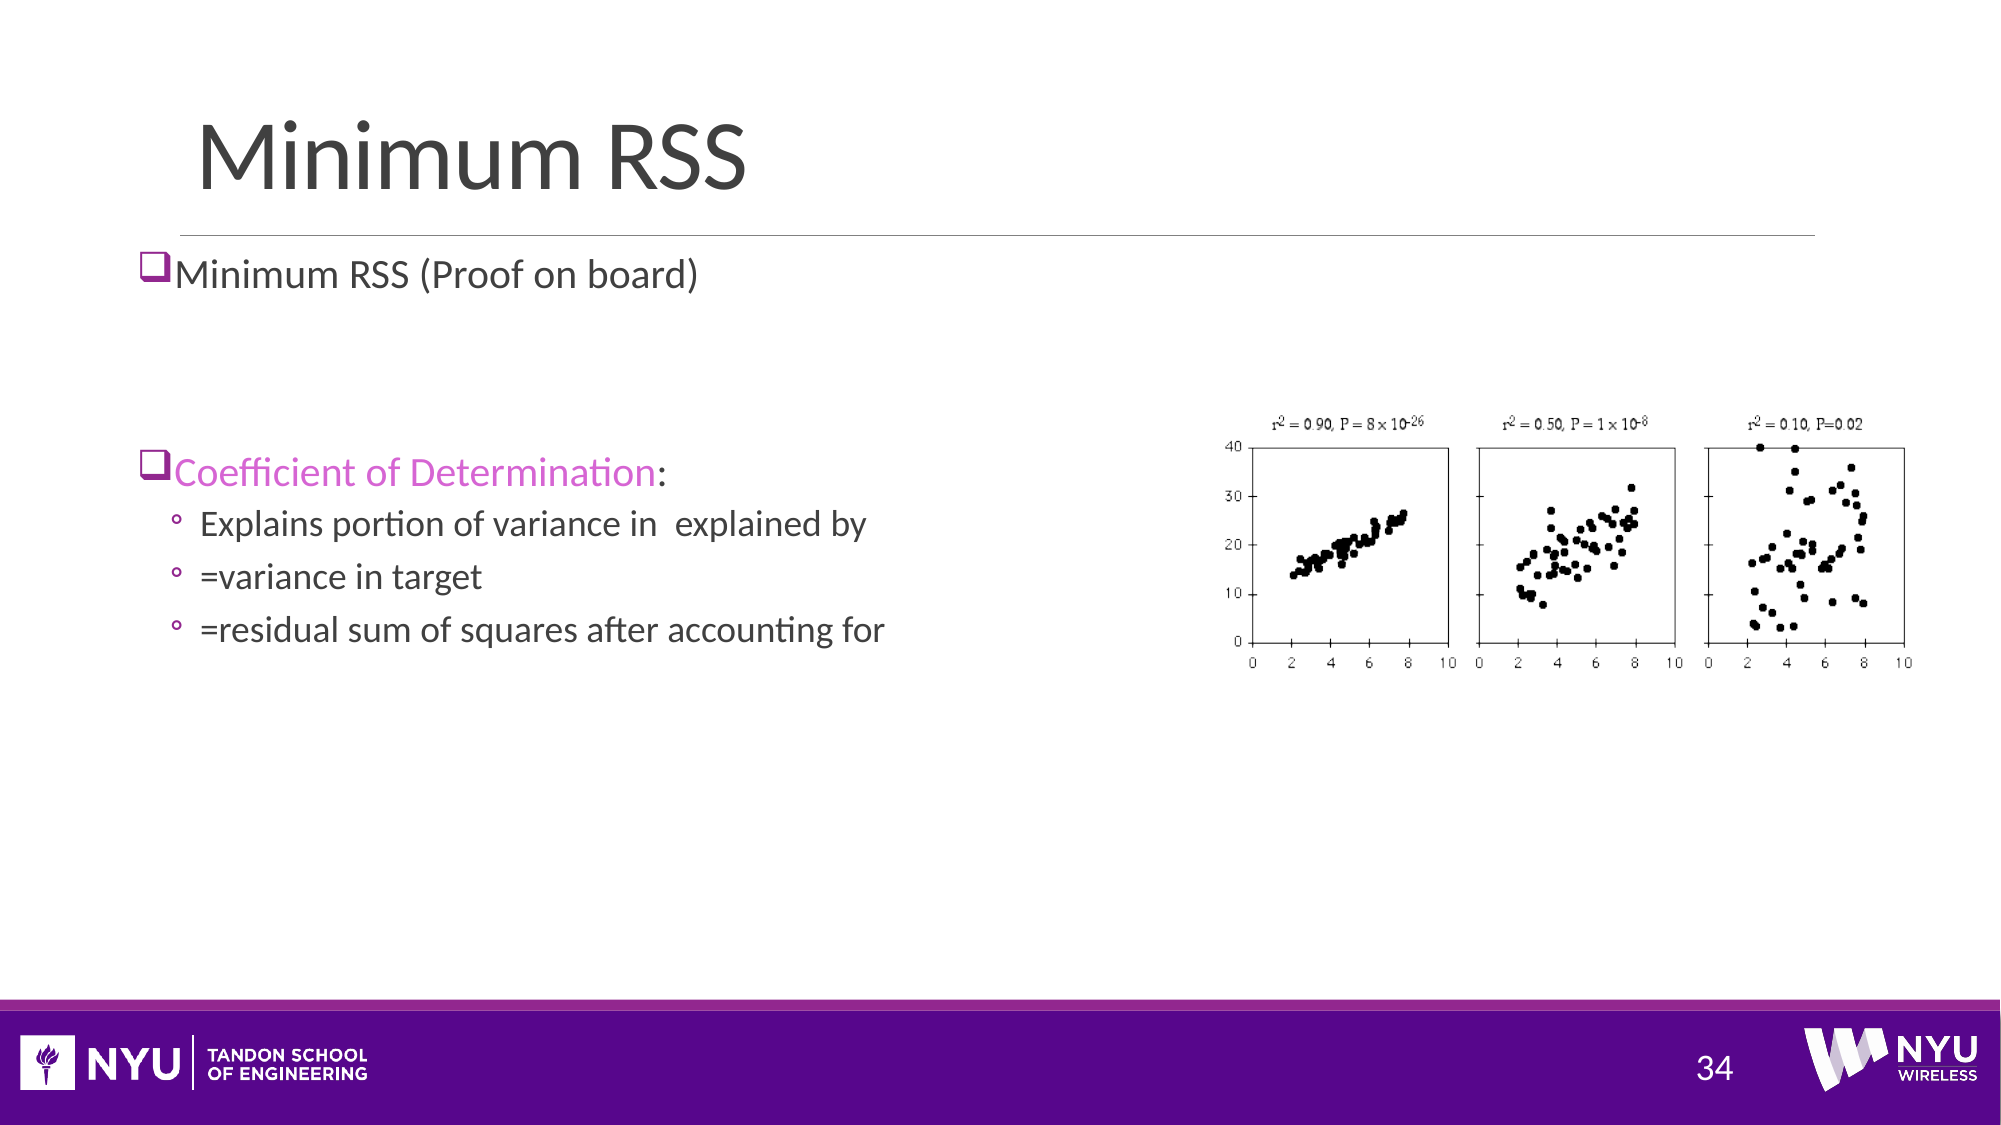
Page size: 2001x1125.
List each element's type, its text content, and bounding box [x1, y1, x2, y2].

slide_number 34 [1533, 1035, 1749, 1096]
title Minimum RSS [180, 47, 1830, 218]
picture [1212, 414, 1933, 691]
